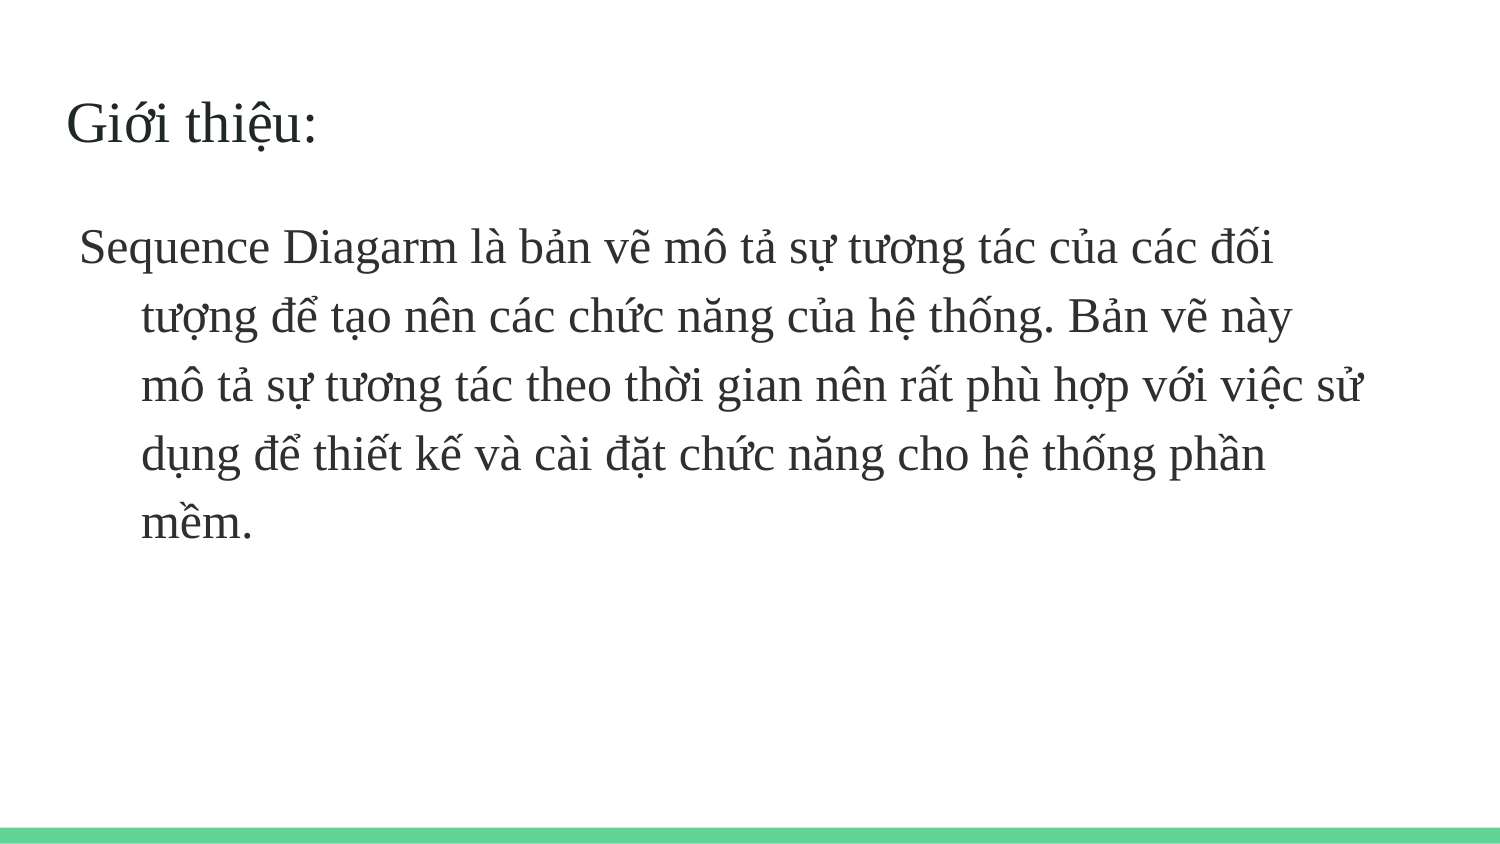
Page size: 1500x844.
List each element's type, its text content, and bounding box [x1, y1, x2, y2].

list Sequence Diagarm là bản vẽ mô tả sự tương tác của các đối tượng để tạo nên các chức năng của hệ thống. Bản vẽ này mô tả sự tương tác theo thời gian nên rất phù hợp với việc sử dụng để thiết kế và cài đặt chức năng cho hệ thống phần mềm. [51, 189, 1381, 751]
title Giới thiệu: [51, 69, 1449, 164]
